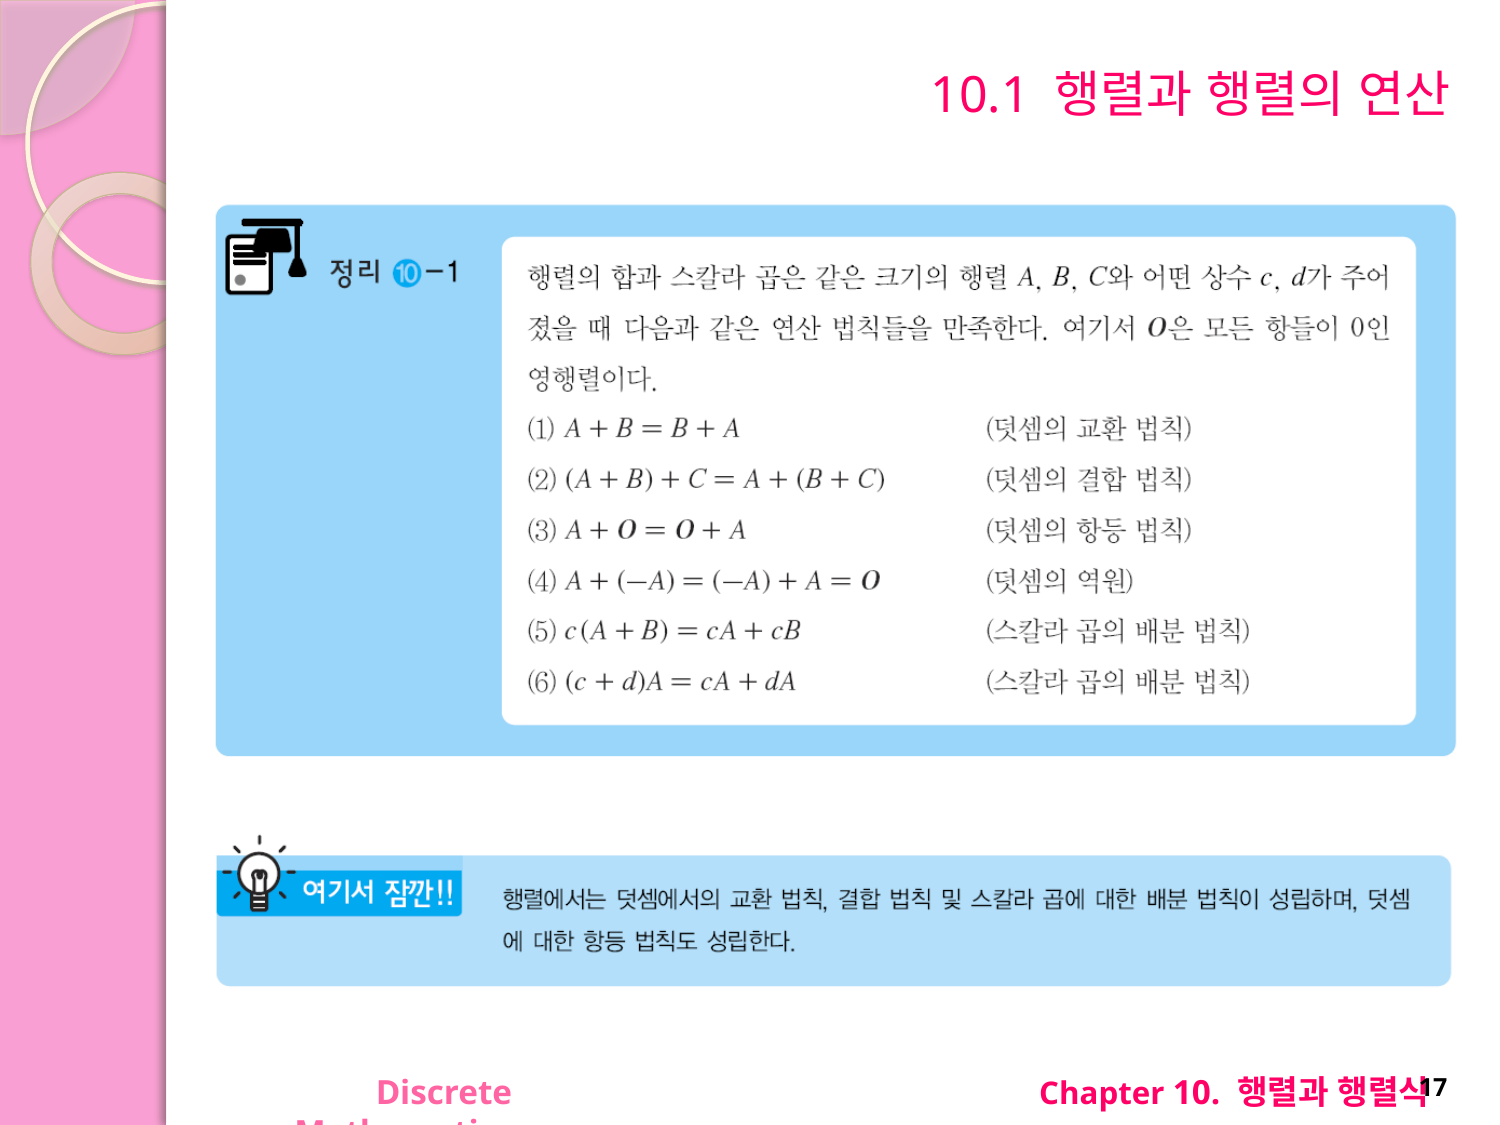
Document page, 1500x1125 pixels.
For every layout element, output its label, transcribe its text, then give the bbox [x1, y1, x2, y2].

text_box Chapter 10. 행렬과 행렬식 [1024, 1063, 1500, 1119]
title 10.1 행렬과 행렬의 연산 [235, 45, 1466, 141]
slide_number 17 [1382, 1071, 1484, 1114]
picture [204, 196, 1467, 767]
text_box Discrete Mathematics [172, 1063, 528, 1125]
picture [206, 822, 1461, 999]
